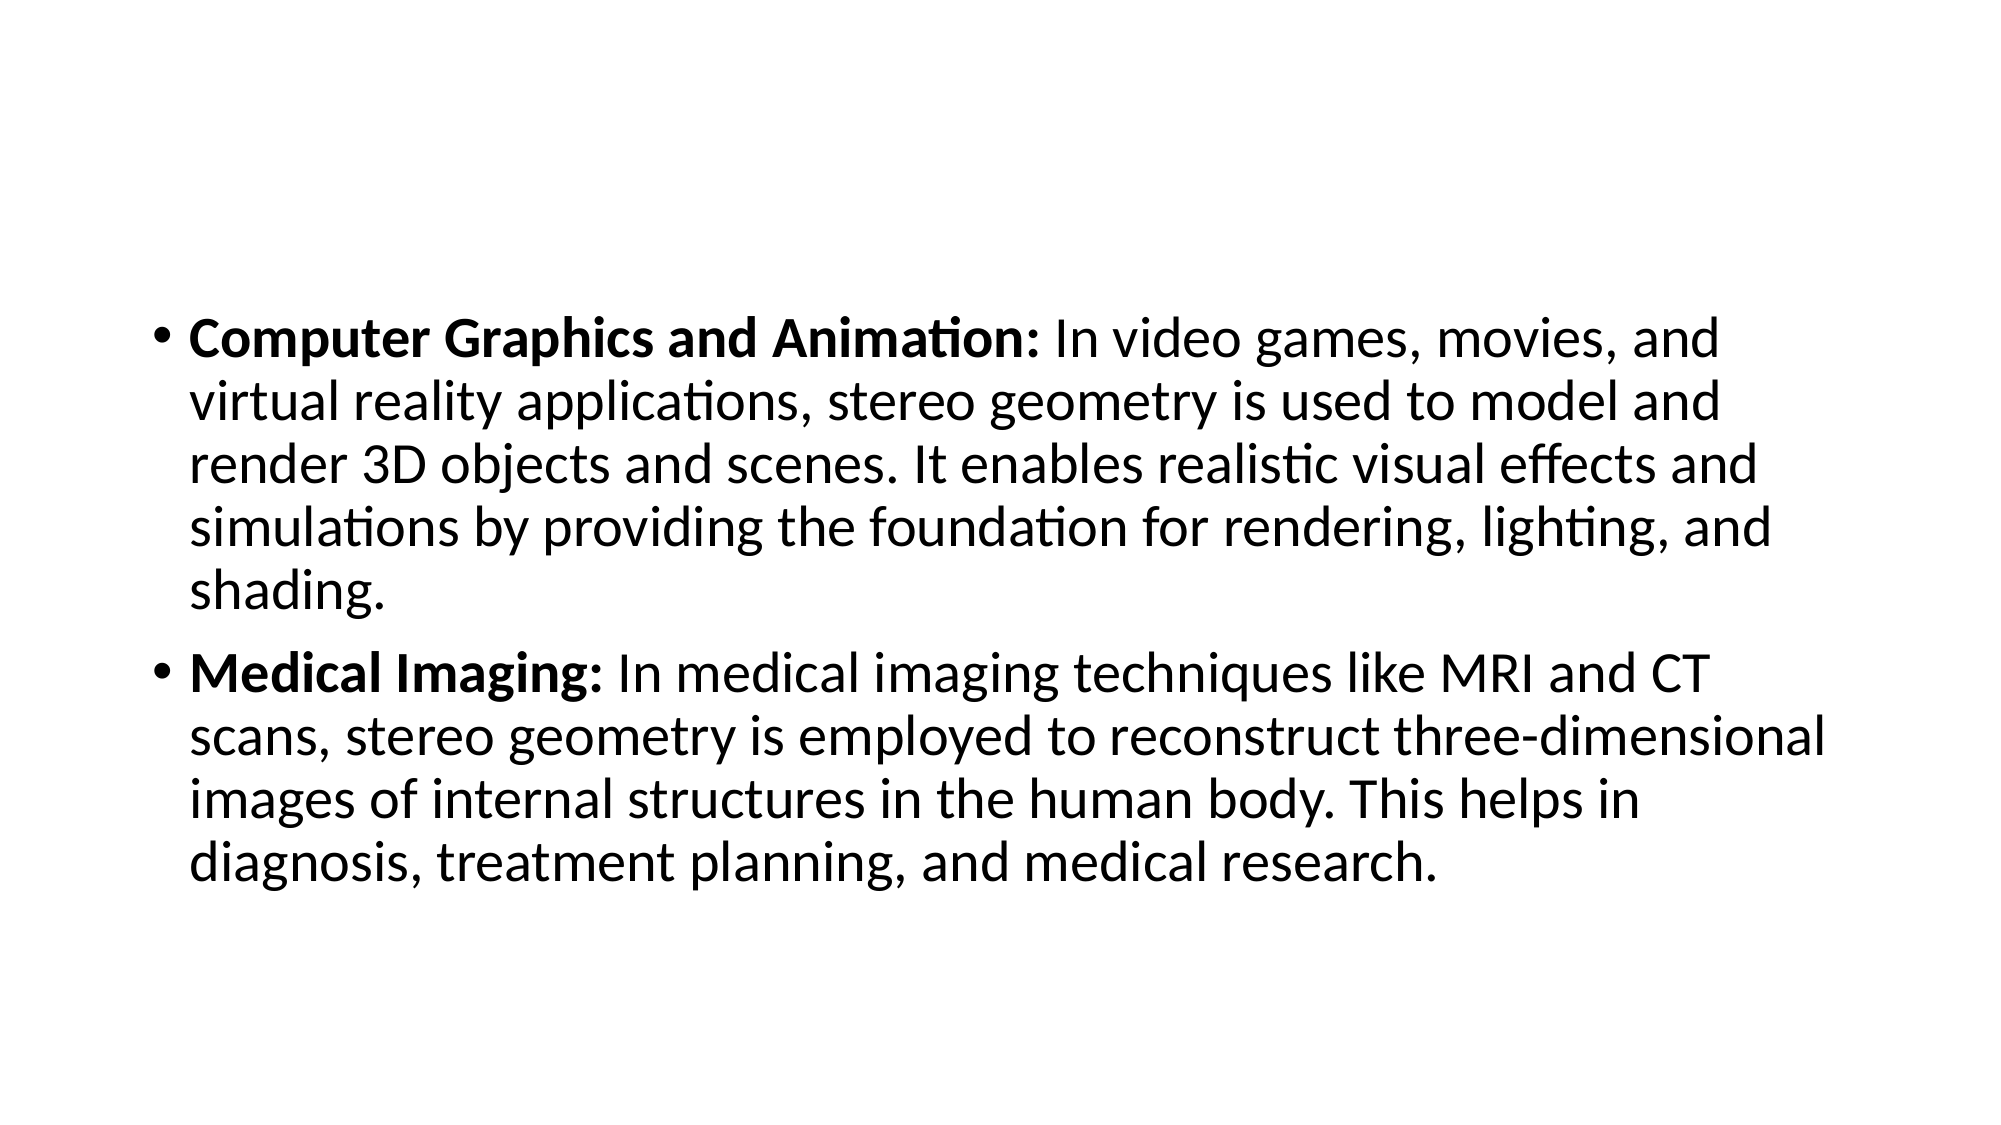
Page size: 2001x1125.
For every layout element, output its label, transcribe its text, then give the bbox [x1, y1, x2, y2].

list Computer Graphics and Animation: In video games, movies, and virtual reality applications, stereo geometry is used to model and render 3D objects and scenes. It enables realistic visual effects and simulations by providing the foundation for rendering, lighting, and shading. Medical Imaging: In medical imaging techniques like MRI and CT scans, stereo geometry is employed to reconstruct three-dimensional images of internal structures in the human body. This helps in diagnosis, treatment planning, and medical research. [137, 299, 1863, 1014]
